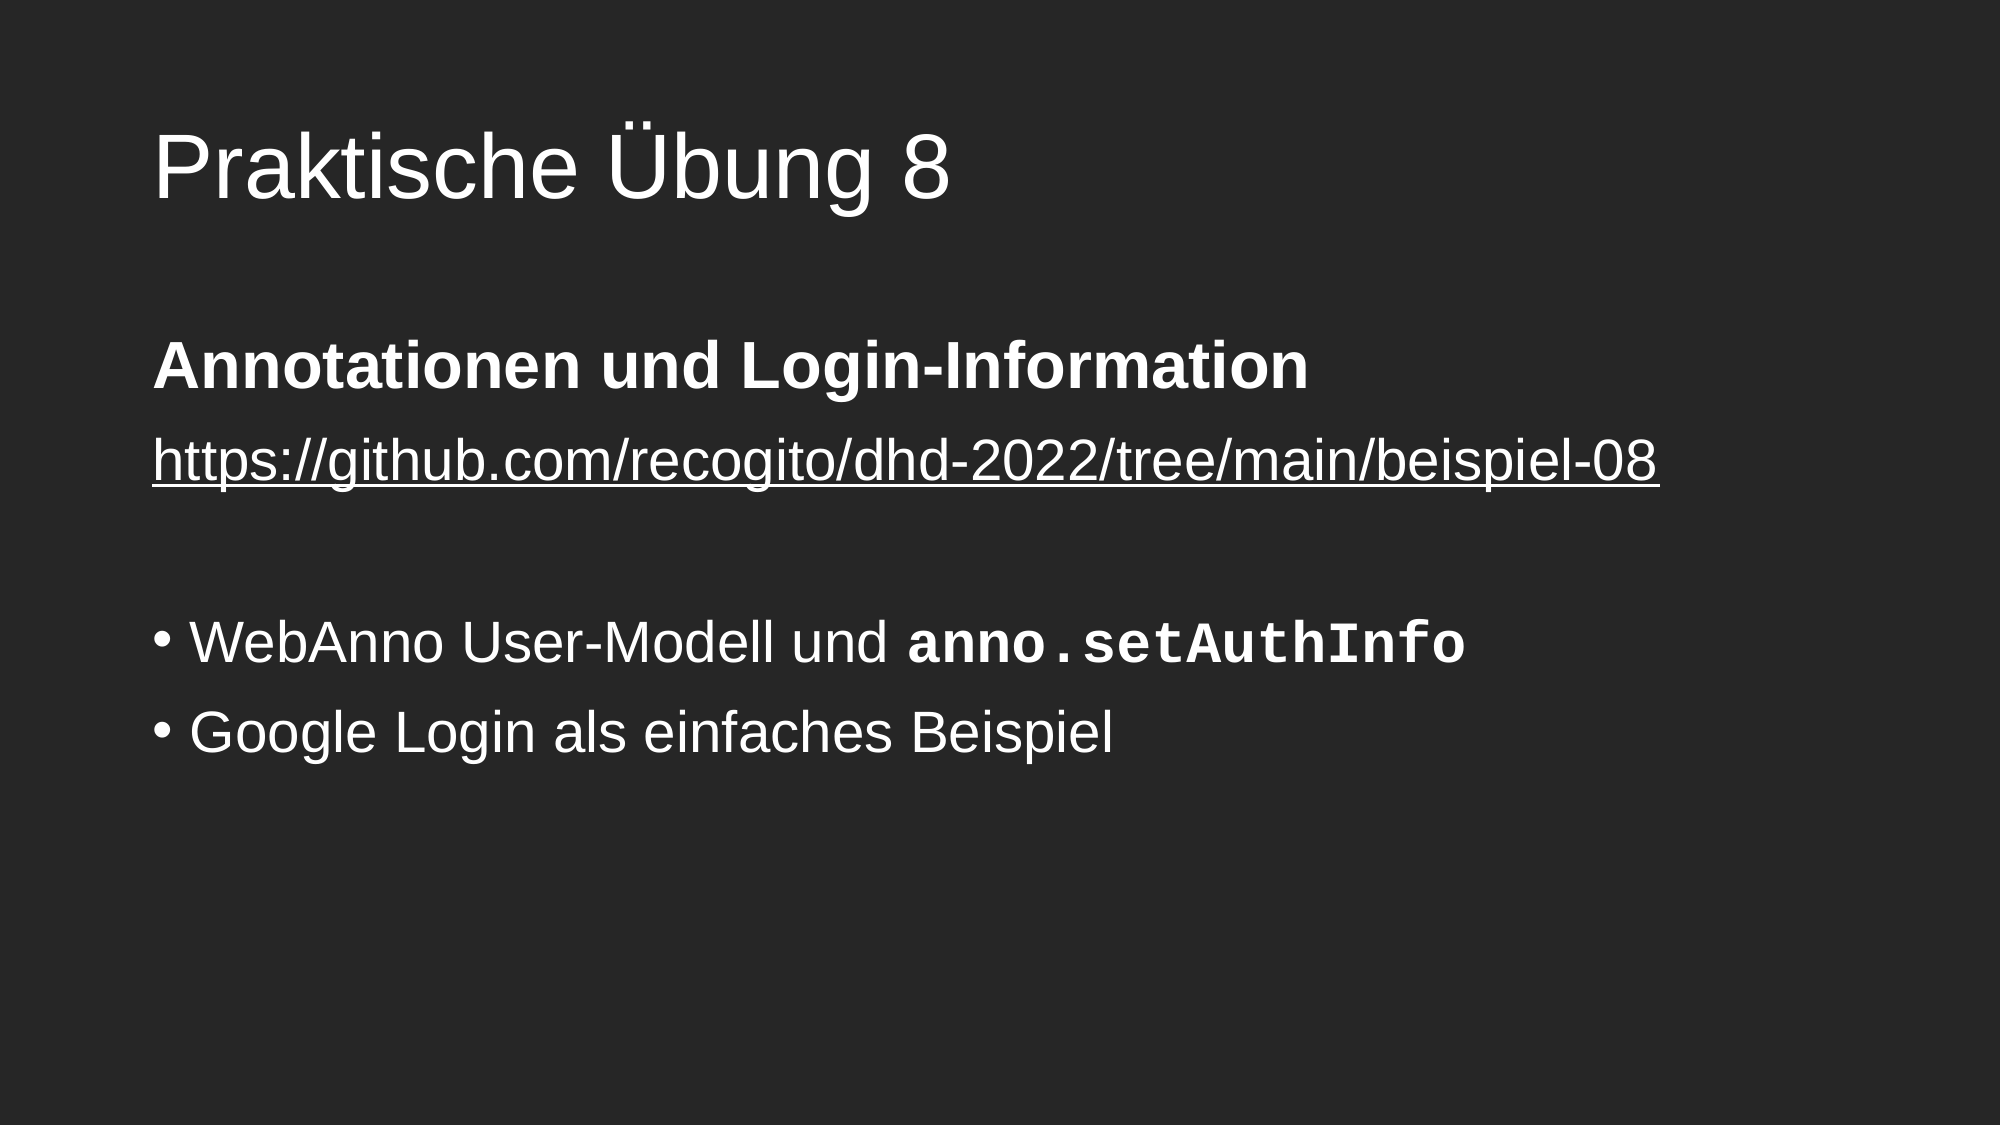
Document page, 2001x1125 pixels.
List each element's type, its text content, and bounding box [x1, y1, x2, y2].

list Annotationen und Login-Information https://github.com/recogito/dhd-2022/tree/main/beispiel-08 WebAnno User-Modell und anno.setAuthInfo Google Login als einfaches Beispiel [137, 314, 1863, 1014]
title Praktische Übung 8 [137, 59, 1863, 278]
